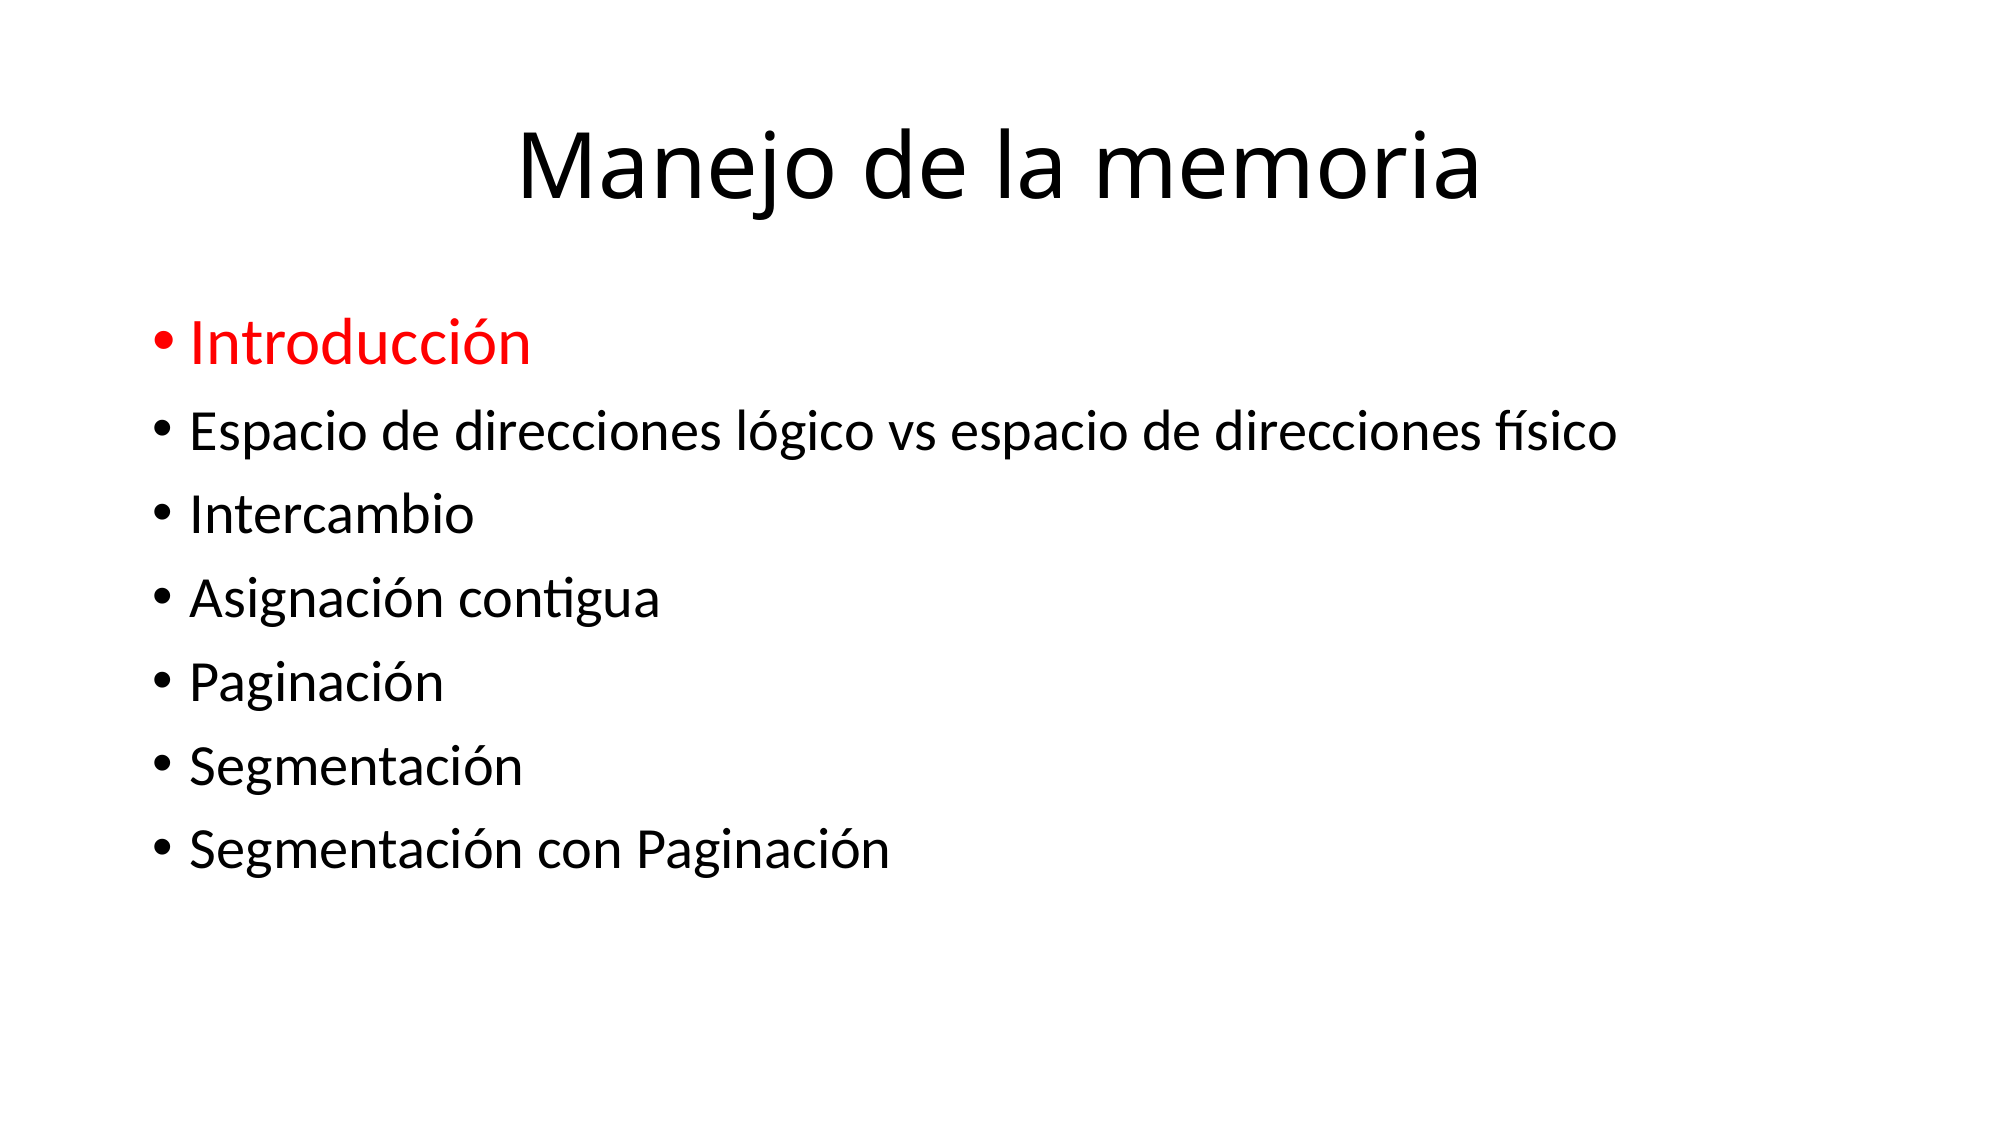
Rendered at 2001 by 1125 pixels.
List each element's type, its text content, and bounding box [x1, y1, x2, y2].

title Manejo de la memoria [137, 59, 1863, 278]
list Introducción Espacio de direcciones lógico vs espacio de direcciones físico Intercambio Asignación contigua Paginación Segmentación Segmentación con Paginación [137, 299, 1863, 1014]
